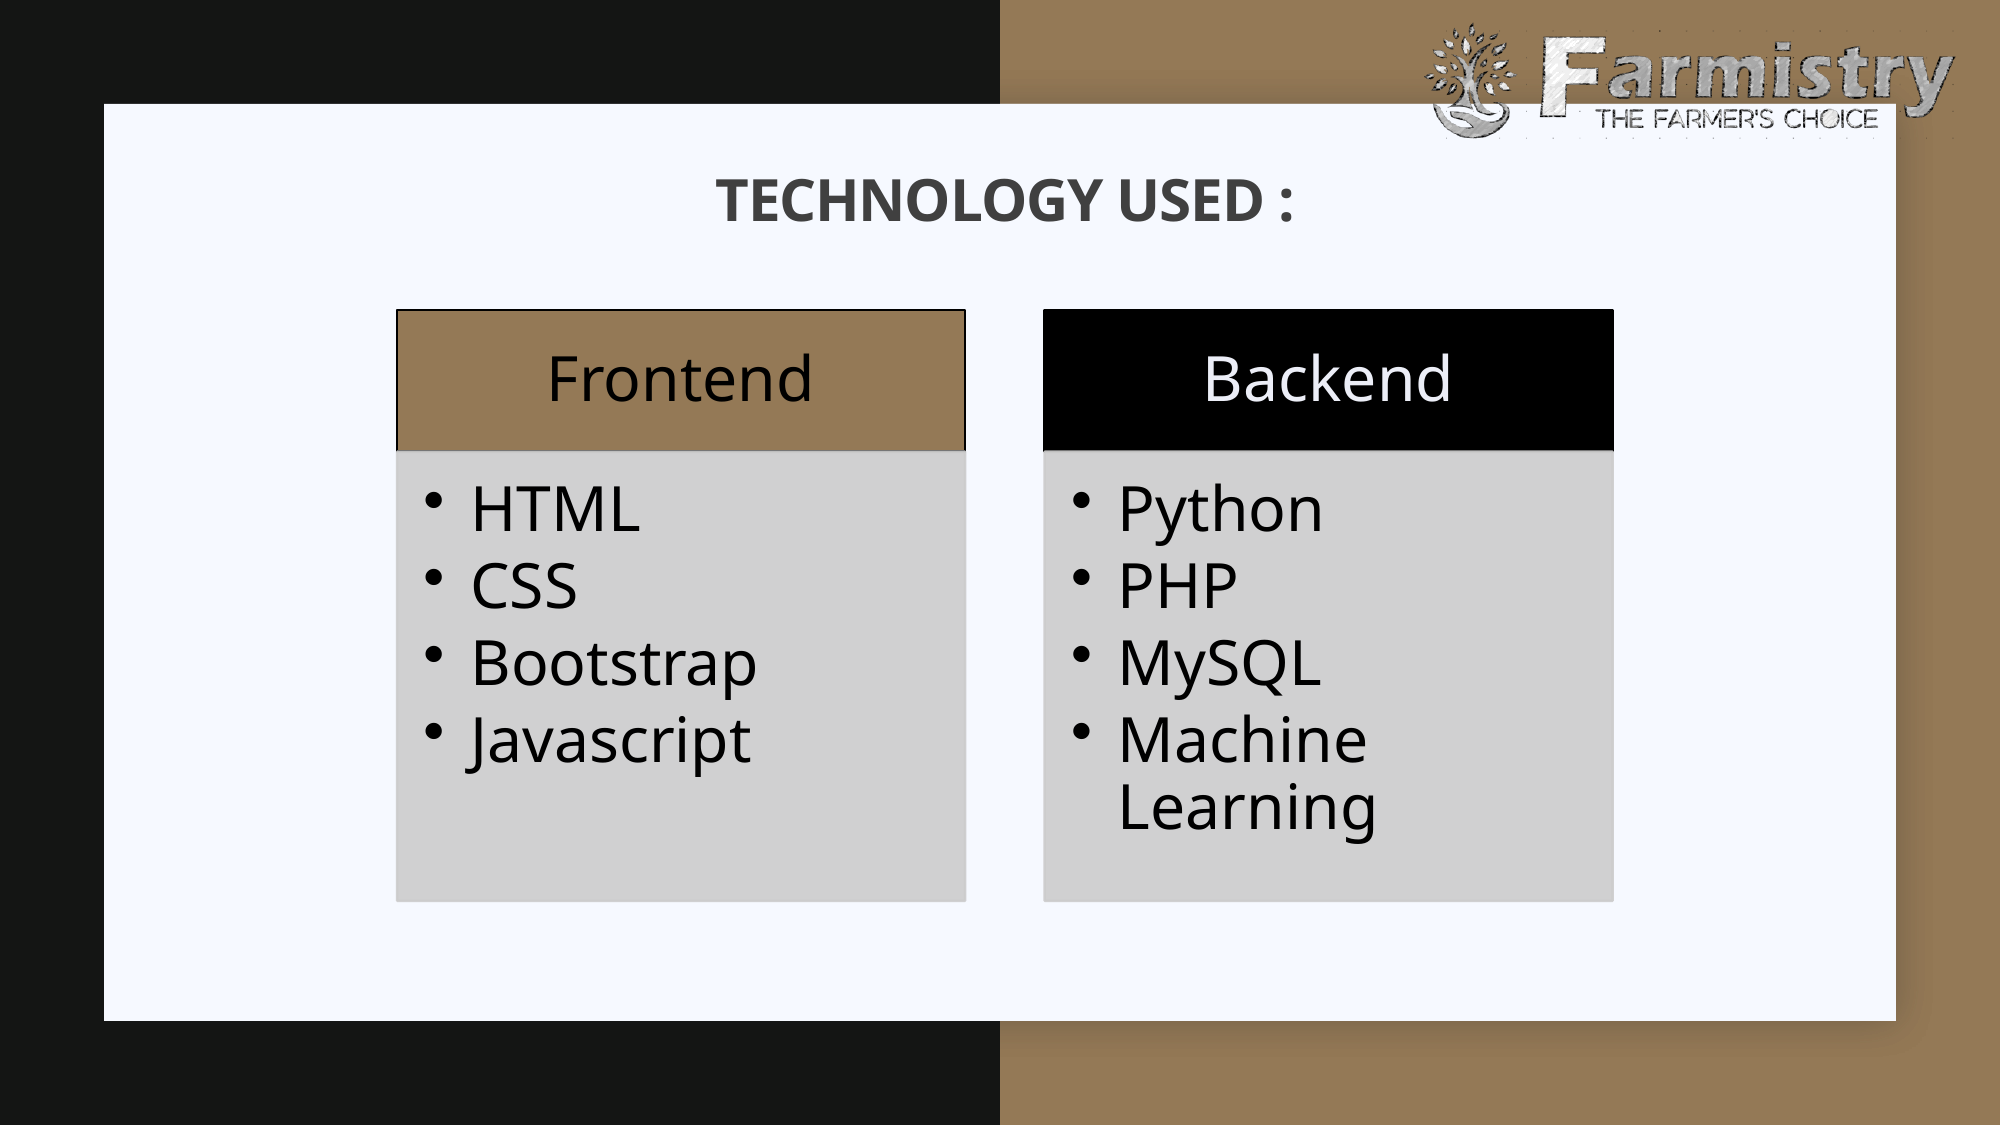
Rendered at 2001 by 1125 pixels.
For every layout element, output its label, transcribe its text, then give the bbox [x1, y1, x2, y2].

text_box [396, 300, 1614, 911]
title Technology used : [180, 154, 1830, 251]
picture [1411, 11, 1971, 159]
